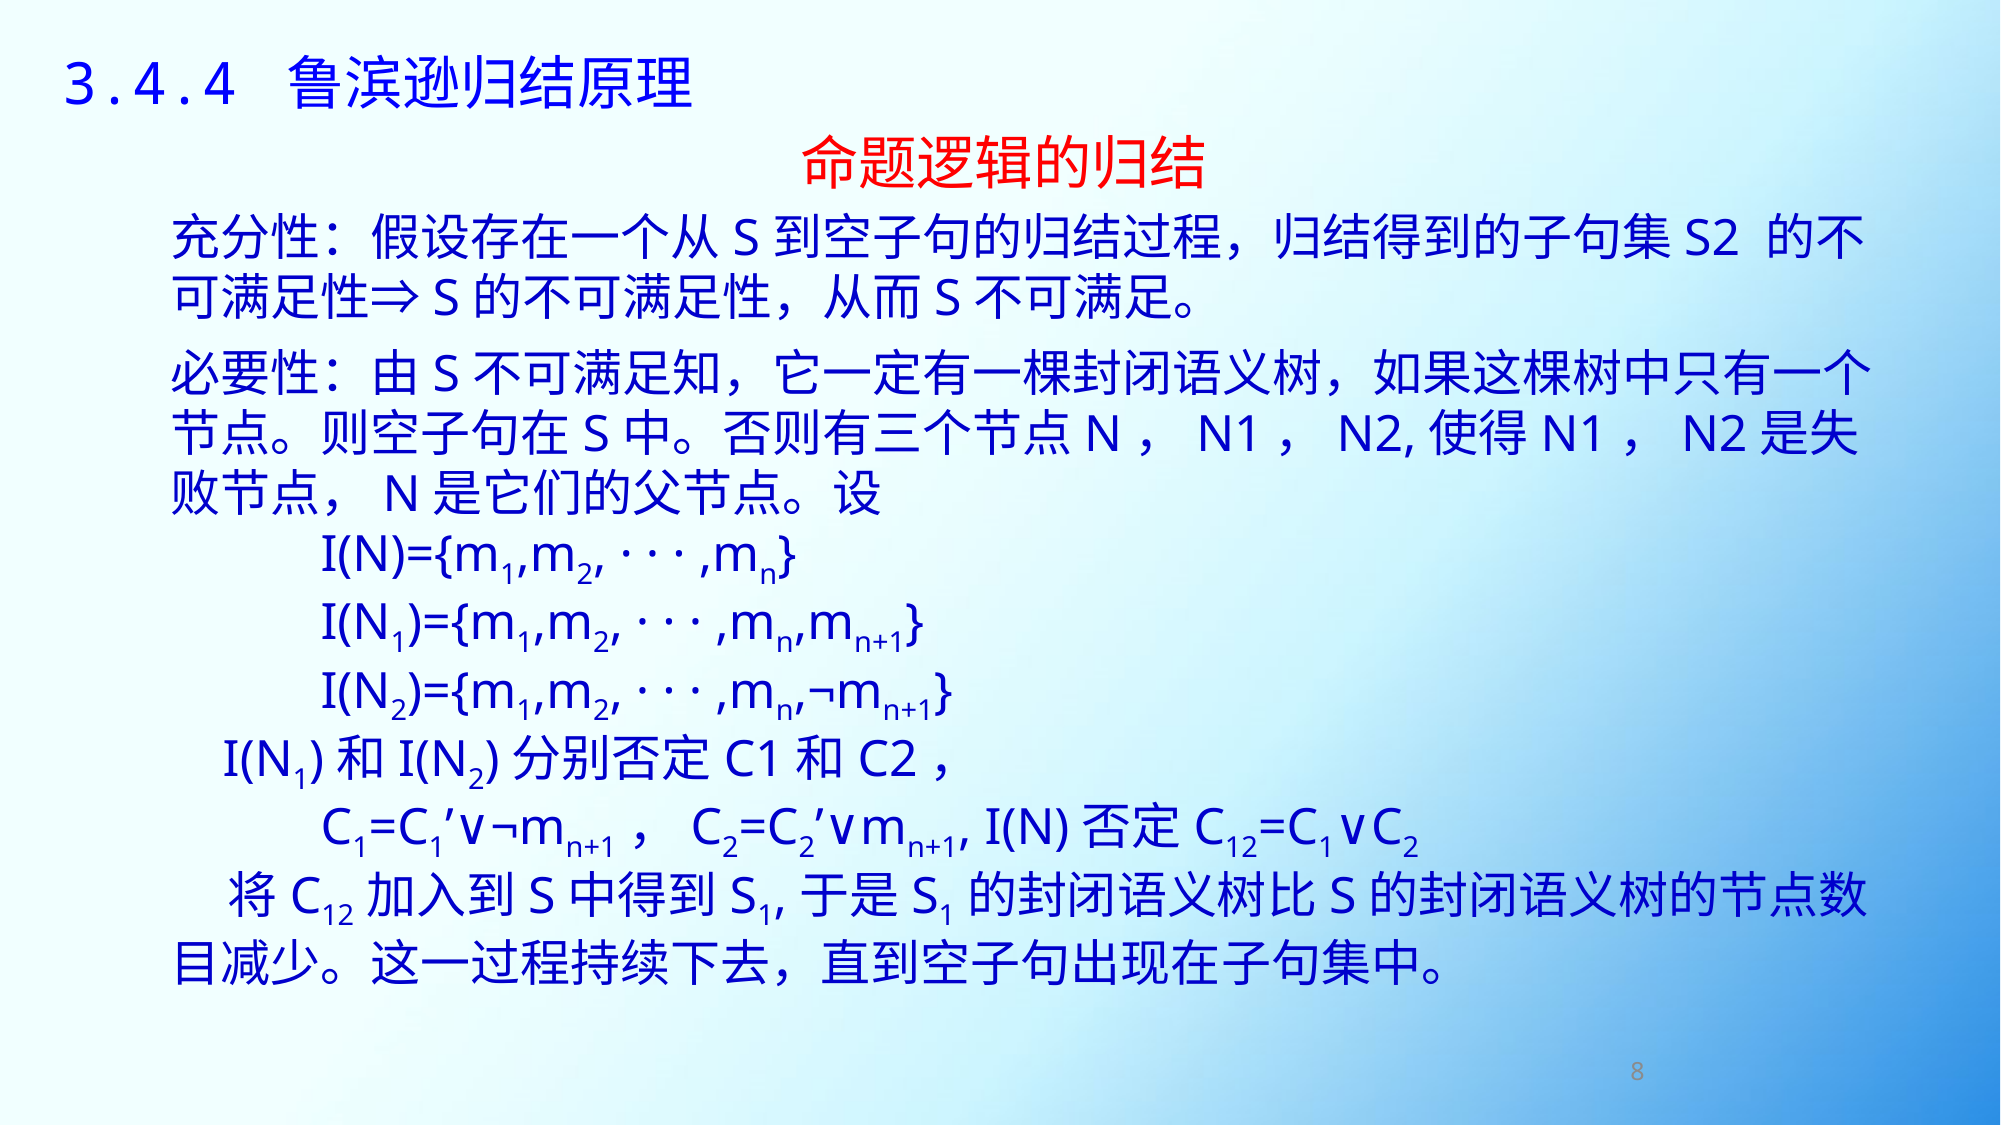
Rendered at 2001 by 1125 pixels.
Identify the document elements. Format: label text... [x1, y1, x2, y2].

text_box 必要性：由S不可满足知，它一定有一棵封闭语义树，如果这棵树中只有一个节点。则空子句在S中。否则有三个节点N，N1，N2,使得N1，N2是失败节点，N是它们的父节点。设 I(N)={m1,m2, · · · ,mn} I(N1)={m1,m2, · · · ,mn,mn+1} I(N2)={m1,m2, · · · ,mn,¬mn+1} I(N1)和I(N2)分别否定C1和C2， C1=C1’∨¬mn+1，C2=C2’∨mn+1, I(N)否定C12=C1∨C2 将C12加入到S中得到S1,于是S1的封闭语义树比S的封闭语义树的节点数目减少。这一过程持续下去，直到空子句出现在子句集中。 [155, 334, 1914, 999]
title 3.4.4 鲁滨逊归结原理 [47, 32, 1398, 118]
slide_number 8 [1412, 1042, 1863, 1103]
picture [0, 0, 2001, 1125]
text_box 充分性：假设存在一个从S到空子句的归结过程，归结得到的子句集S2 的不可满足性⇒S的不可满足性，从而S不可满足。 [155, 198, 1914, 333]
text_box 命题逻辑的归结 [47, 118, 1967, 204]
